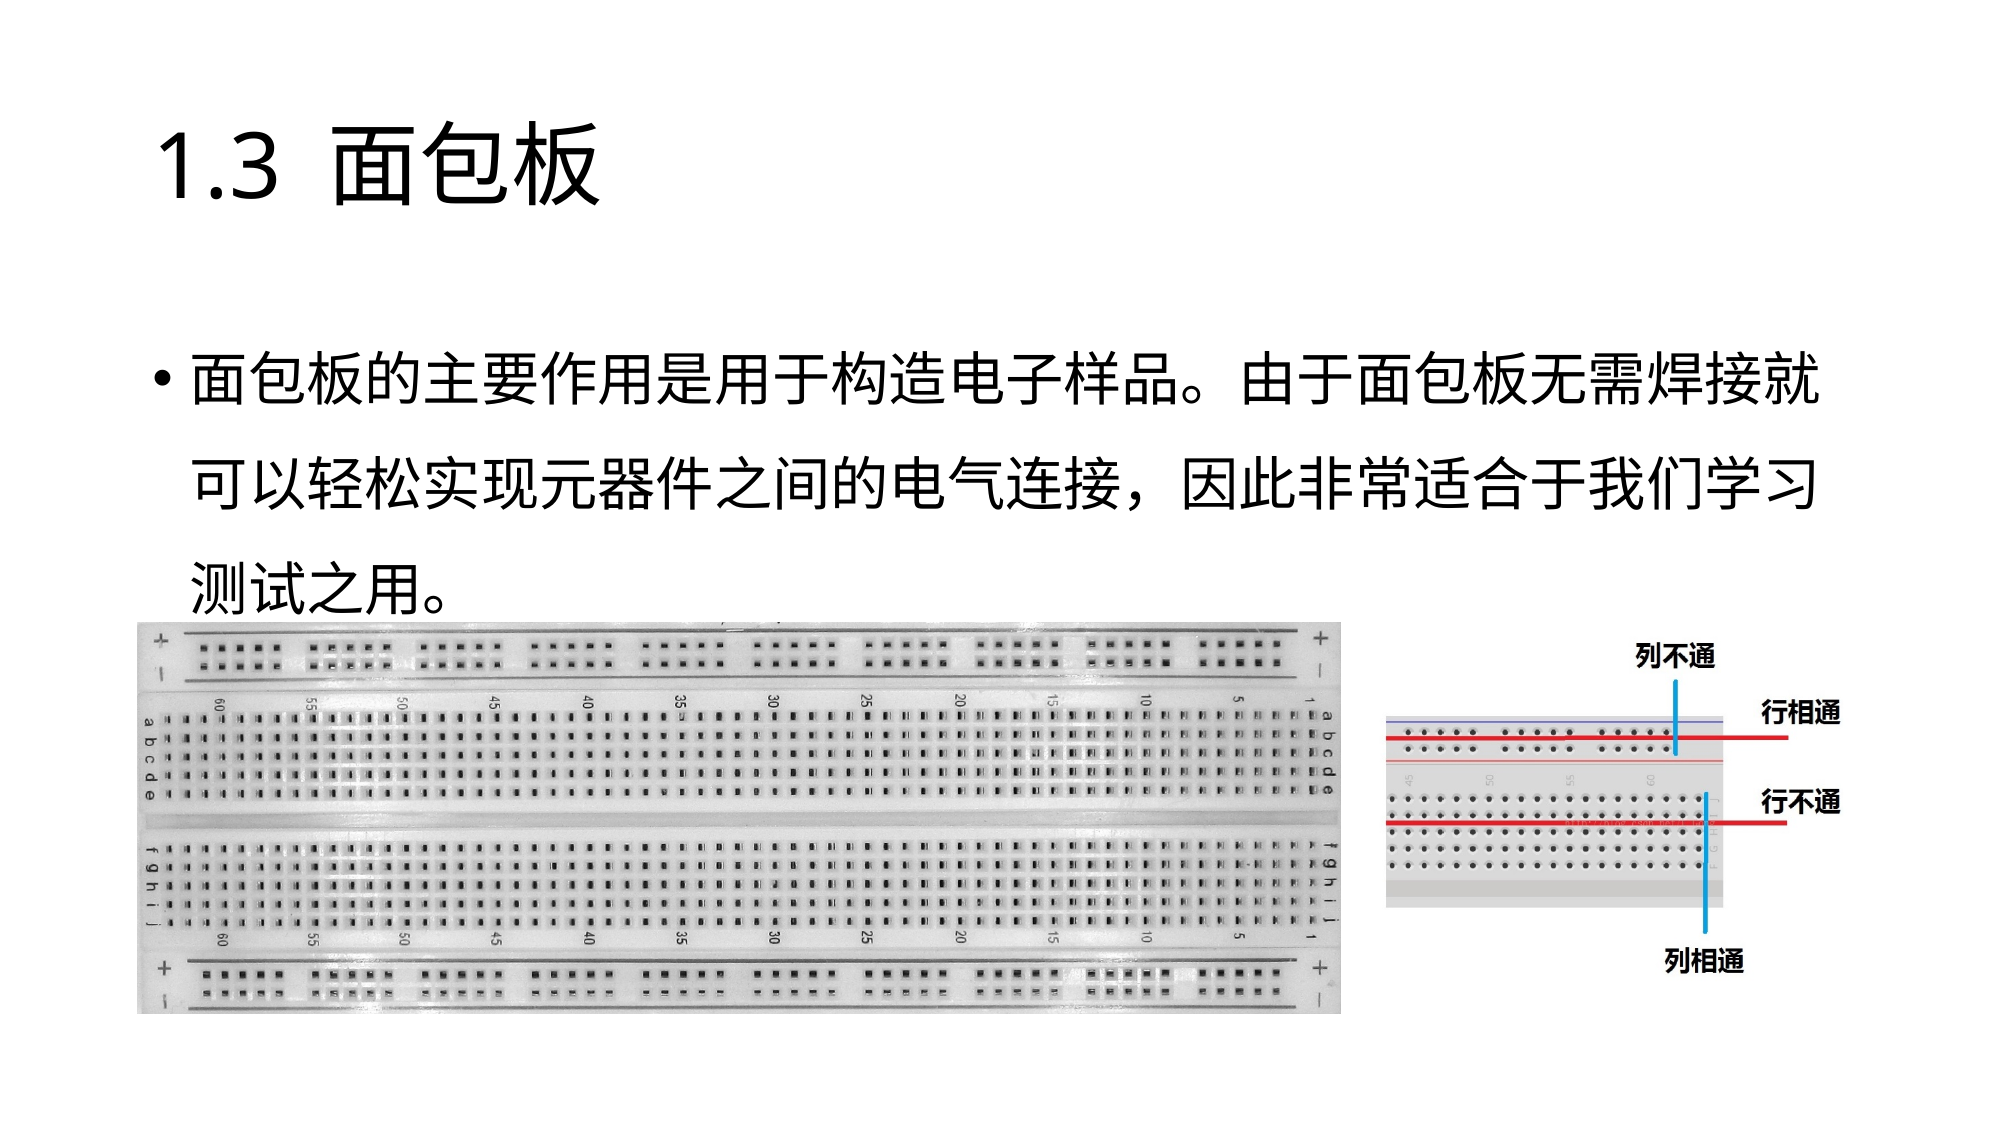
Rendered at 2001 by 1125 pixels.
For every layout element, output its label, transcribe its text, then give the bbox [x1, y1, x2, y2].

list 面包板的主要作用是用于构造电子样品。由于面包板无需焊接就可以轻松实现元器件之间的电气连接，因此非常适合于我们学习测试之用。 [137, 299, 1863, 1014]
title 1.3 面包板 [137, 59, 1863, 278]
picture [137, 622, 1341, 1014]
picture [1371, 619, 1898, 1014]
